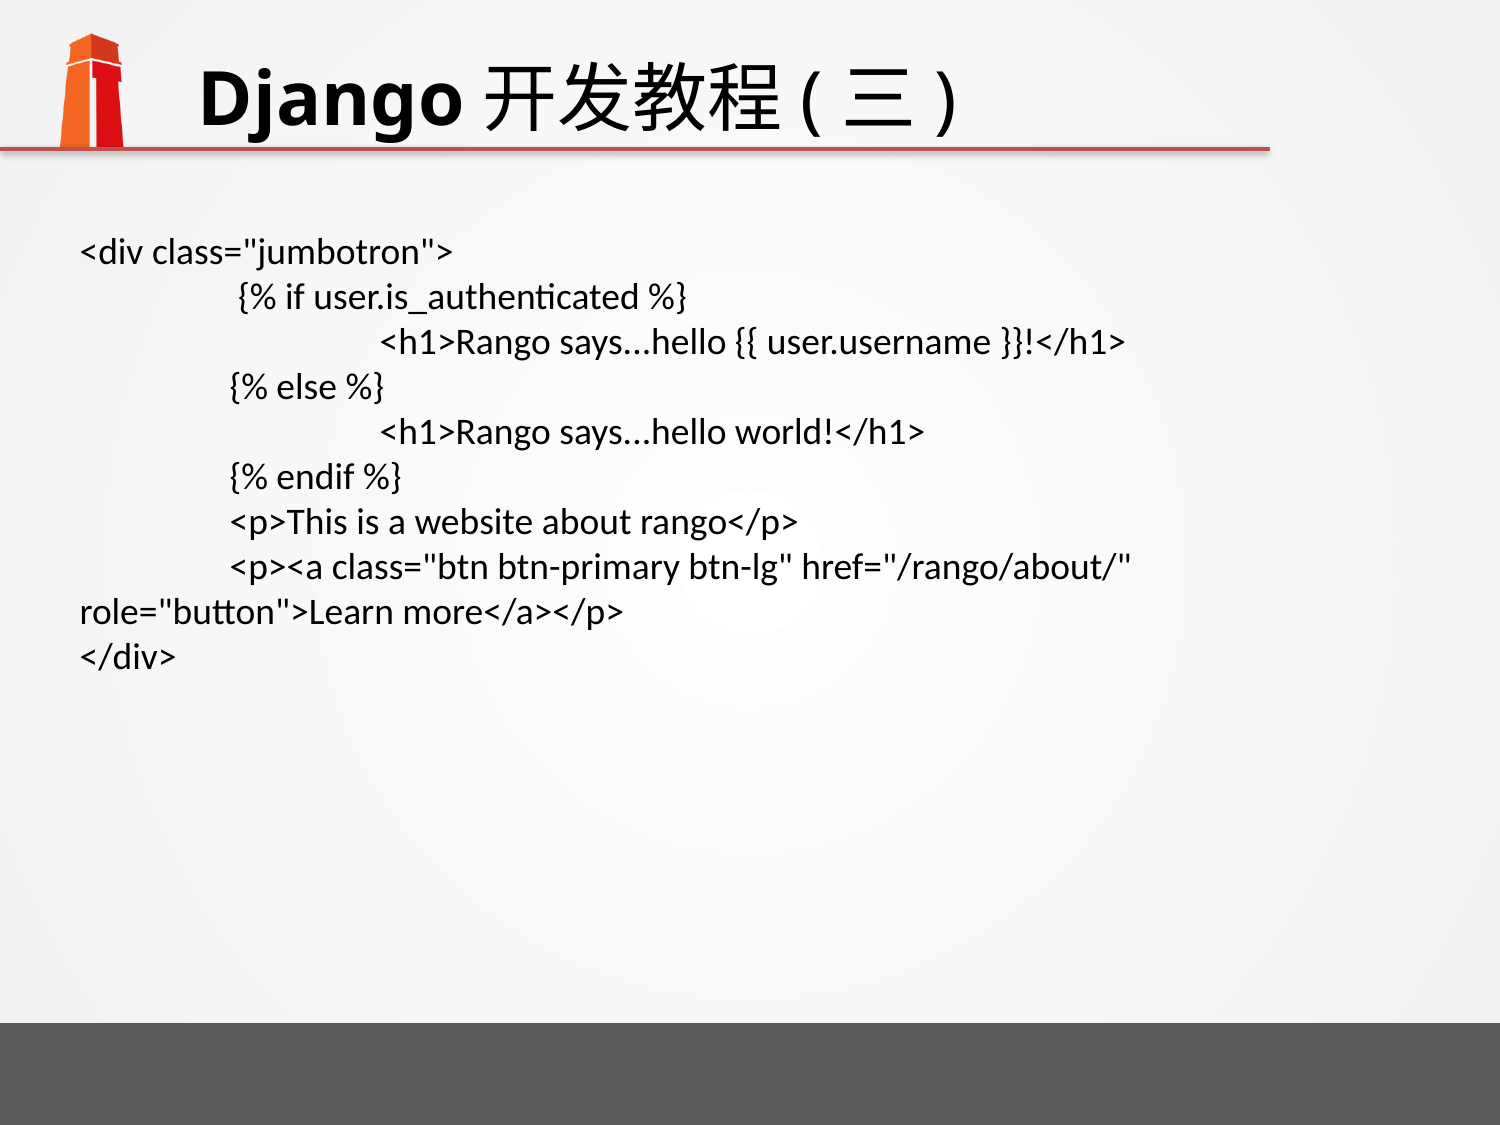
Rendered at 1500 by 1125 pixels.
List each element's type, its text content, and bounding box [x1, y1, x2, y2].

picture [16, 11, 166, 147]
text_box <div class="jumbotron"> {% if user.is_authenticated %} <h1>Rango says...hello {{ user.username }}!</h1> {% else %} <h1>Rango says...hello world!</h1> {% endif %} <p>This is a website about rango</p> <p><a class="btn btn-primary btn-lg" href="/rango/about/" role="button">Learn more</a></p> </div> [64, 219, 1471, 685]
title Django开发教程(三) [183, 42, 1270, 149]
